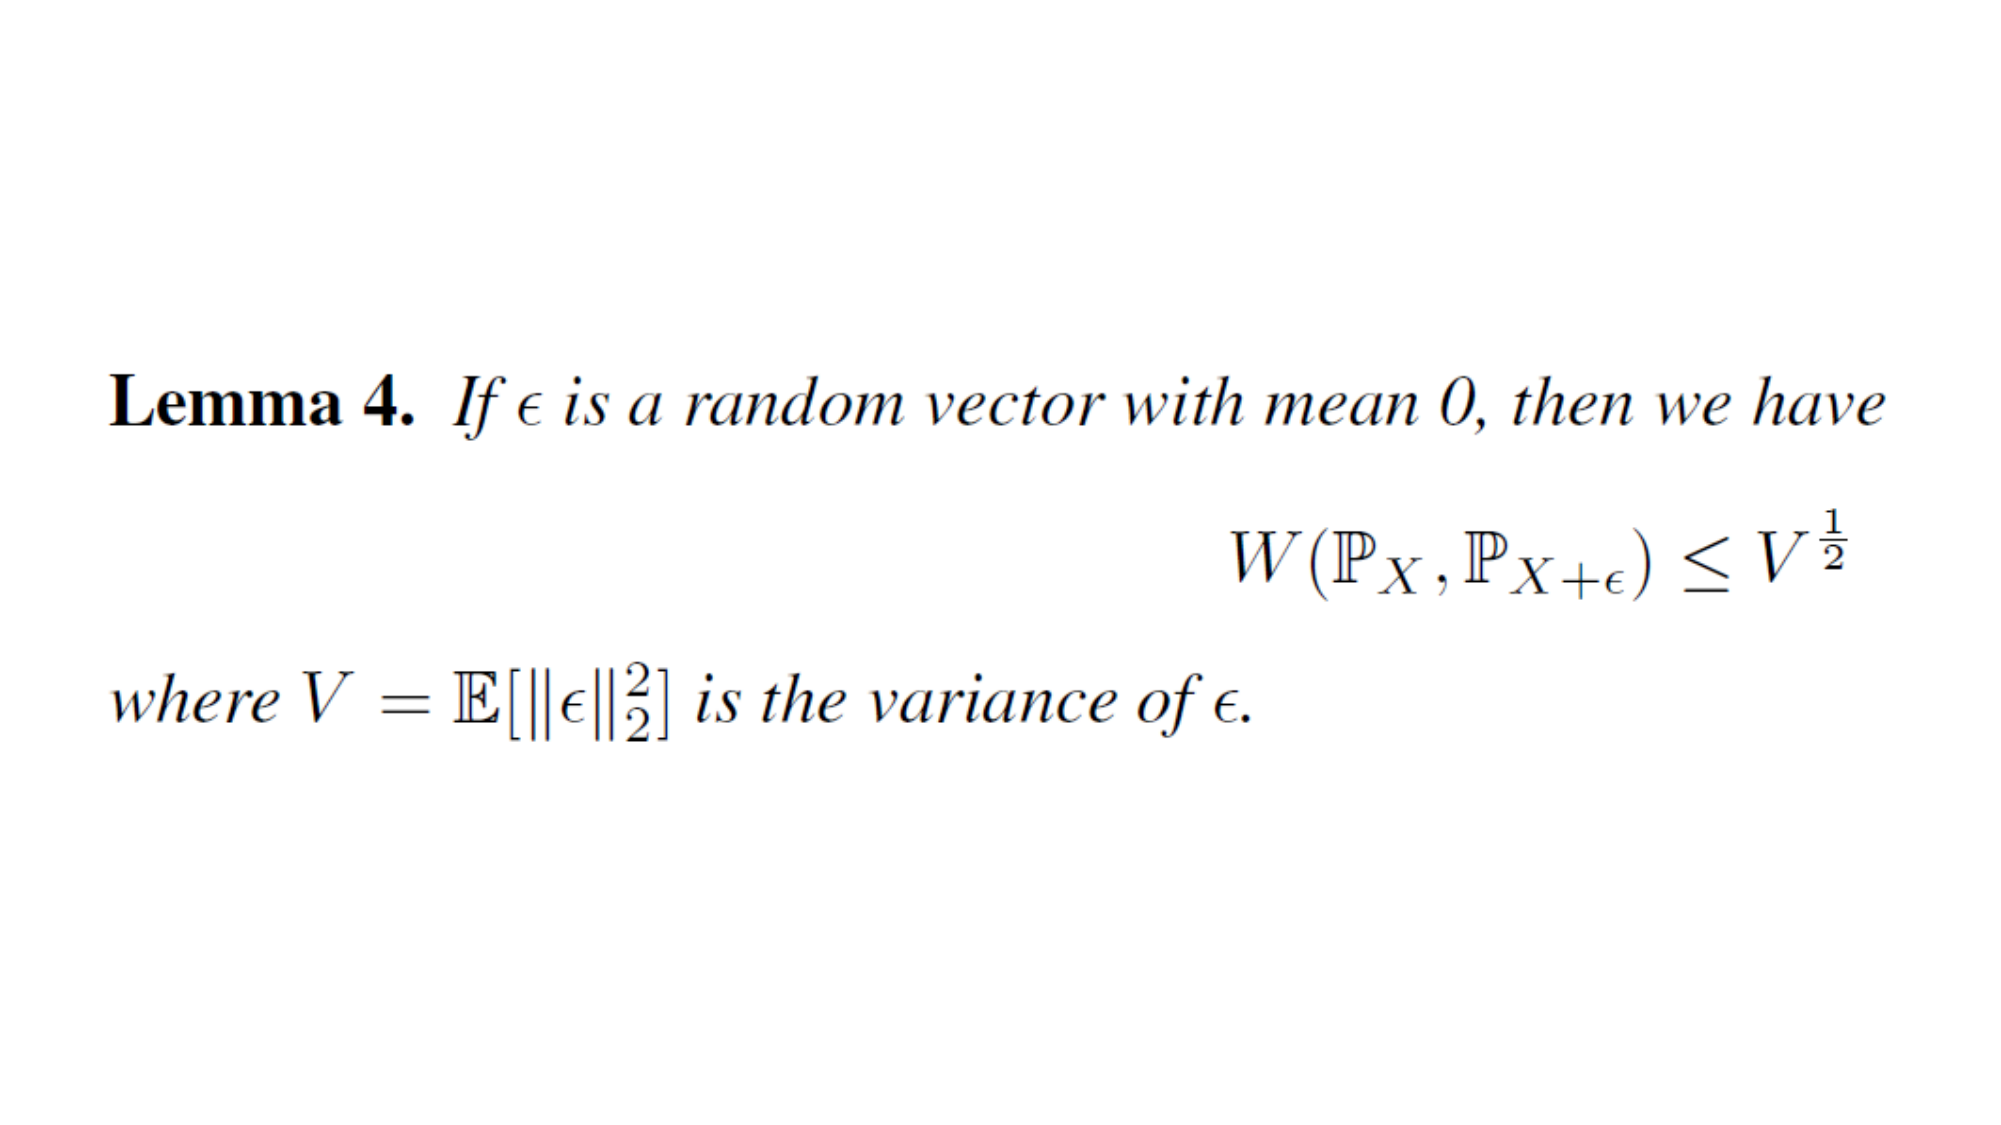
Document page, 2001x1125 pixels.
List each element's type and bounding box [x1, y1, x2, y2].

picture [105, 369, 1895, 756]
